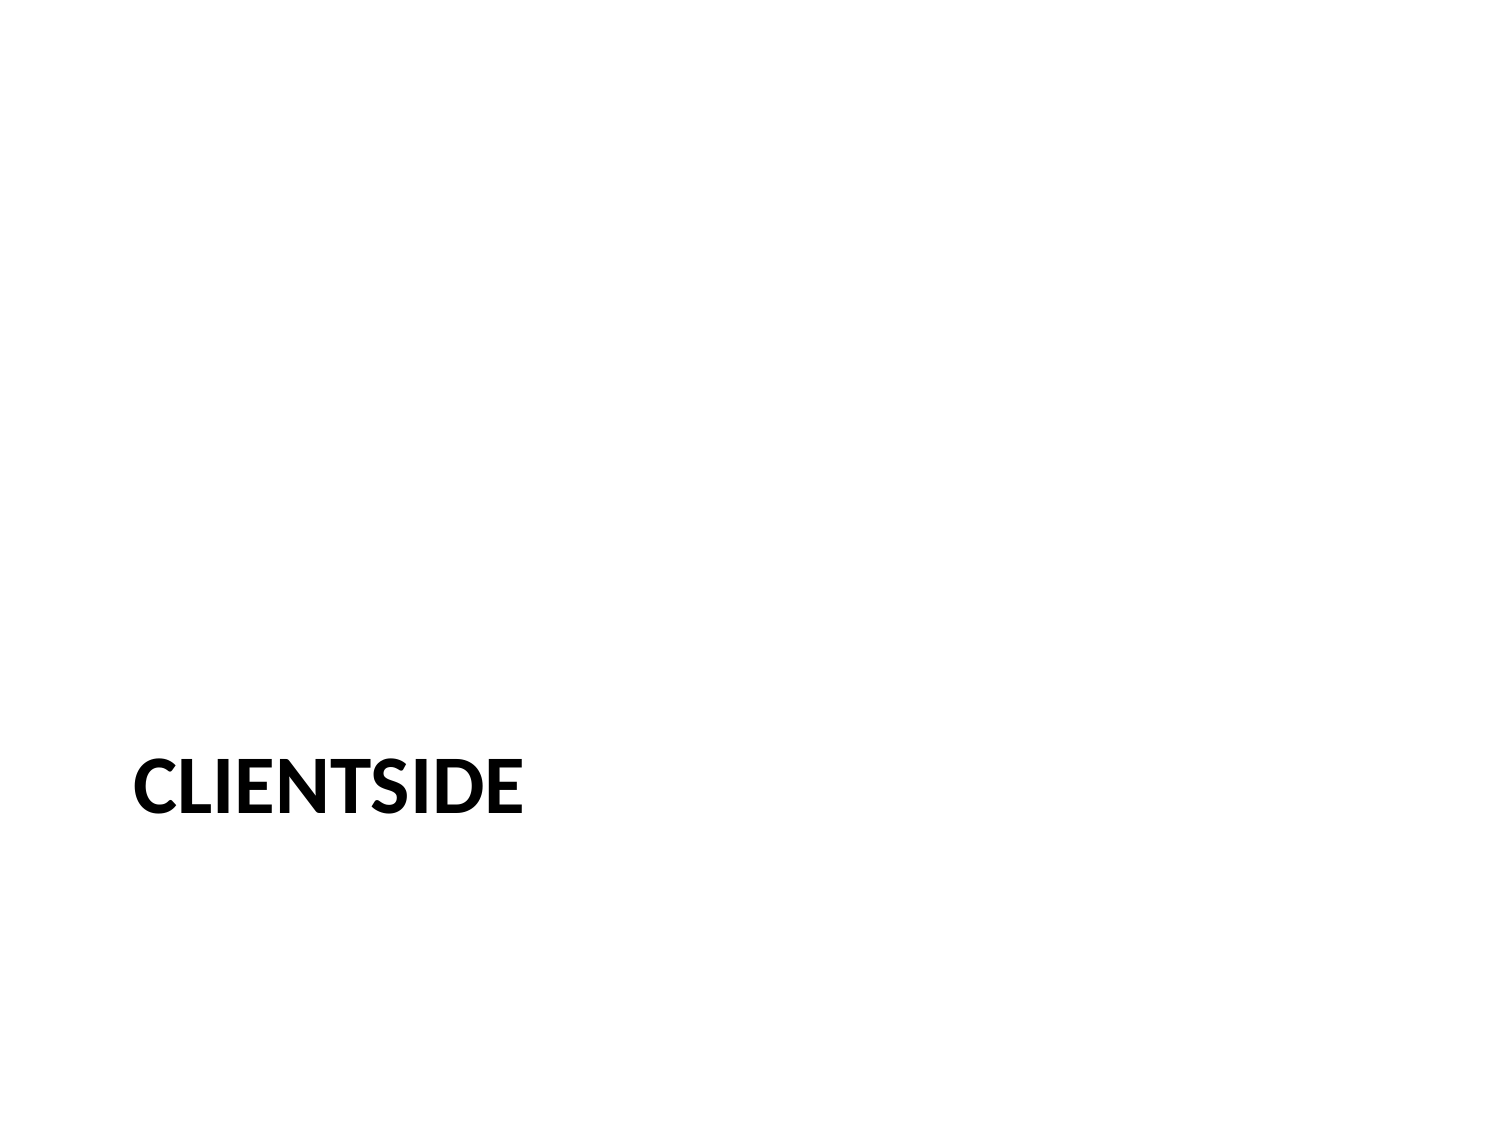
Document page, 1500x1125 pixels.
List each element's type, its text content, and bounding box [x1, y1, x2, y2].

title Clientside [118, 722, 1394, 947]
